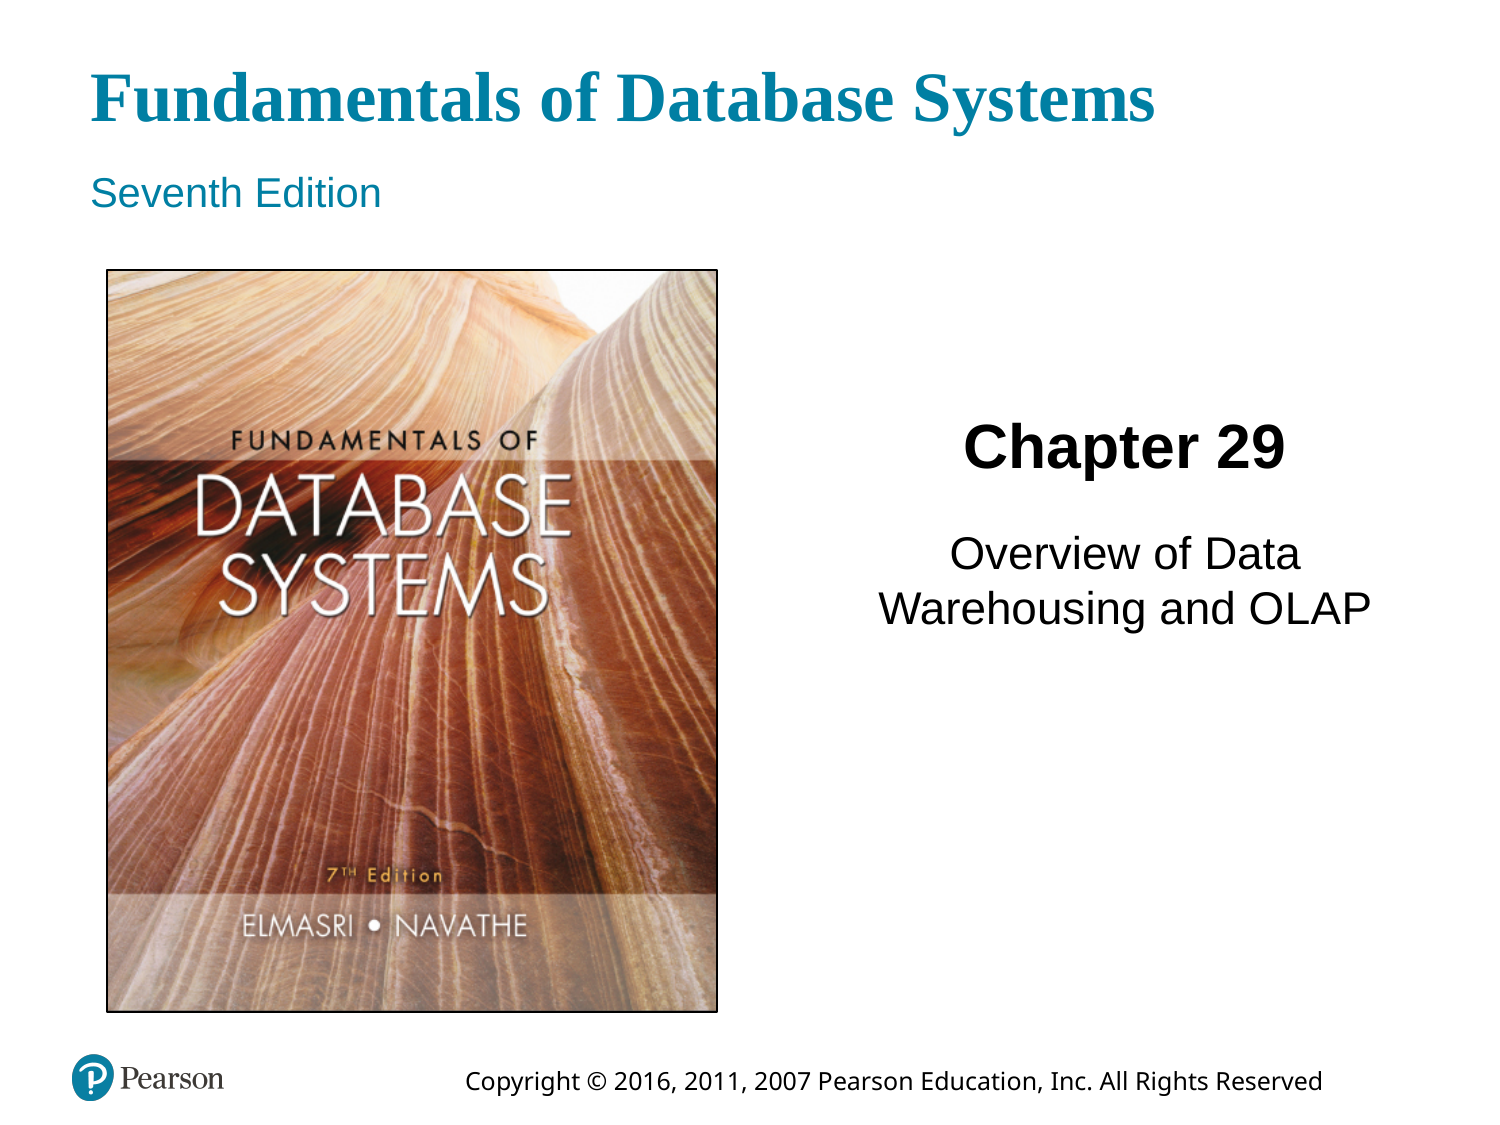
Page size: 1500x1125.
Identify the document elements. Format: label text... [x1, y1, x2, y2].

picture [107, 270, 717, 1012]
picture [72, 1087, 83, 1101]
picture [72, 1054, 88, 1070]
picture [80, 1063, 106, 1088]
list Overview of Data Warehousing and O L A P [822, 508, 1428, 702]
picture [98, 1054, 224, 1101]
list Seventh Edition [75, 150, 1447, 230]
list Chapter 29 [825, 316, 1425, 497]
title Fundamentals of Database Systems [75, 35, 1447, 138]
list Copyright © 2016, 2011, 2007 Pearson Education, Inc. All Rights Reserved [450, 1062, 1447, 1100]
